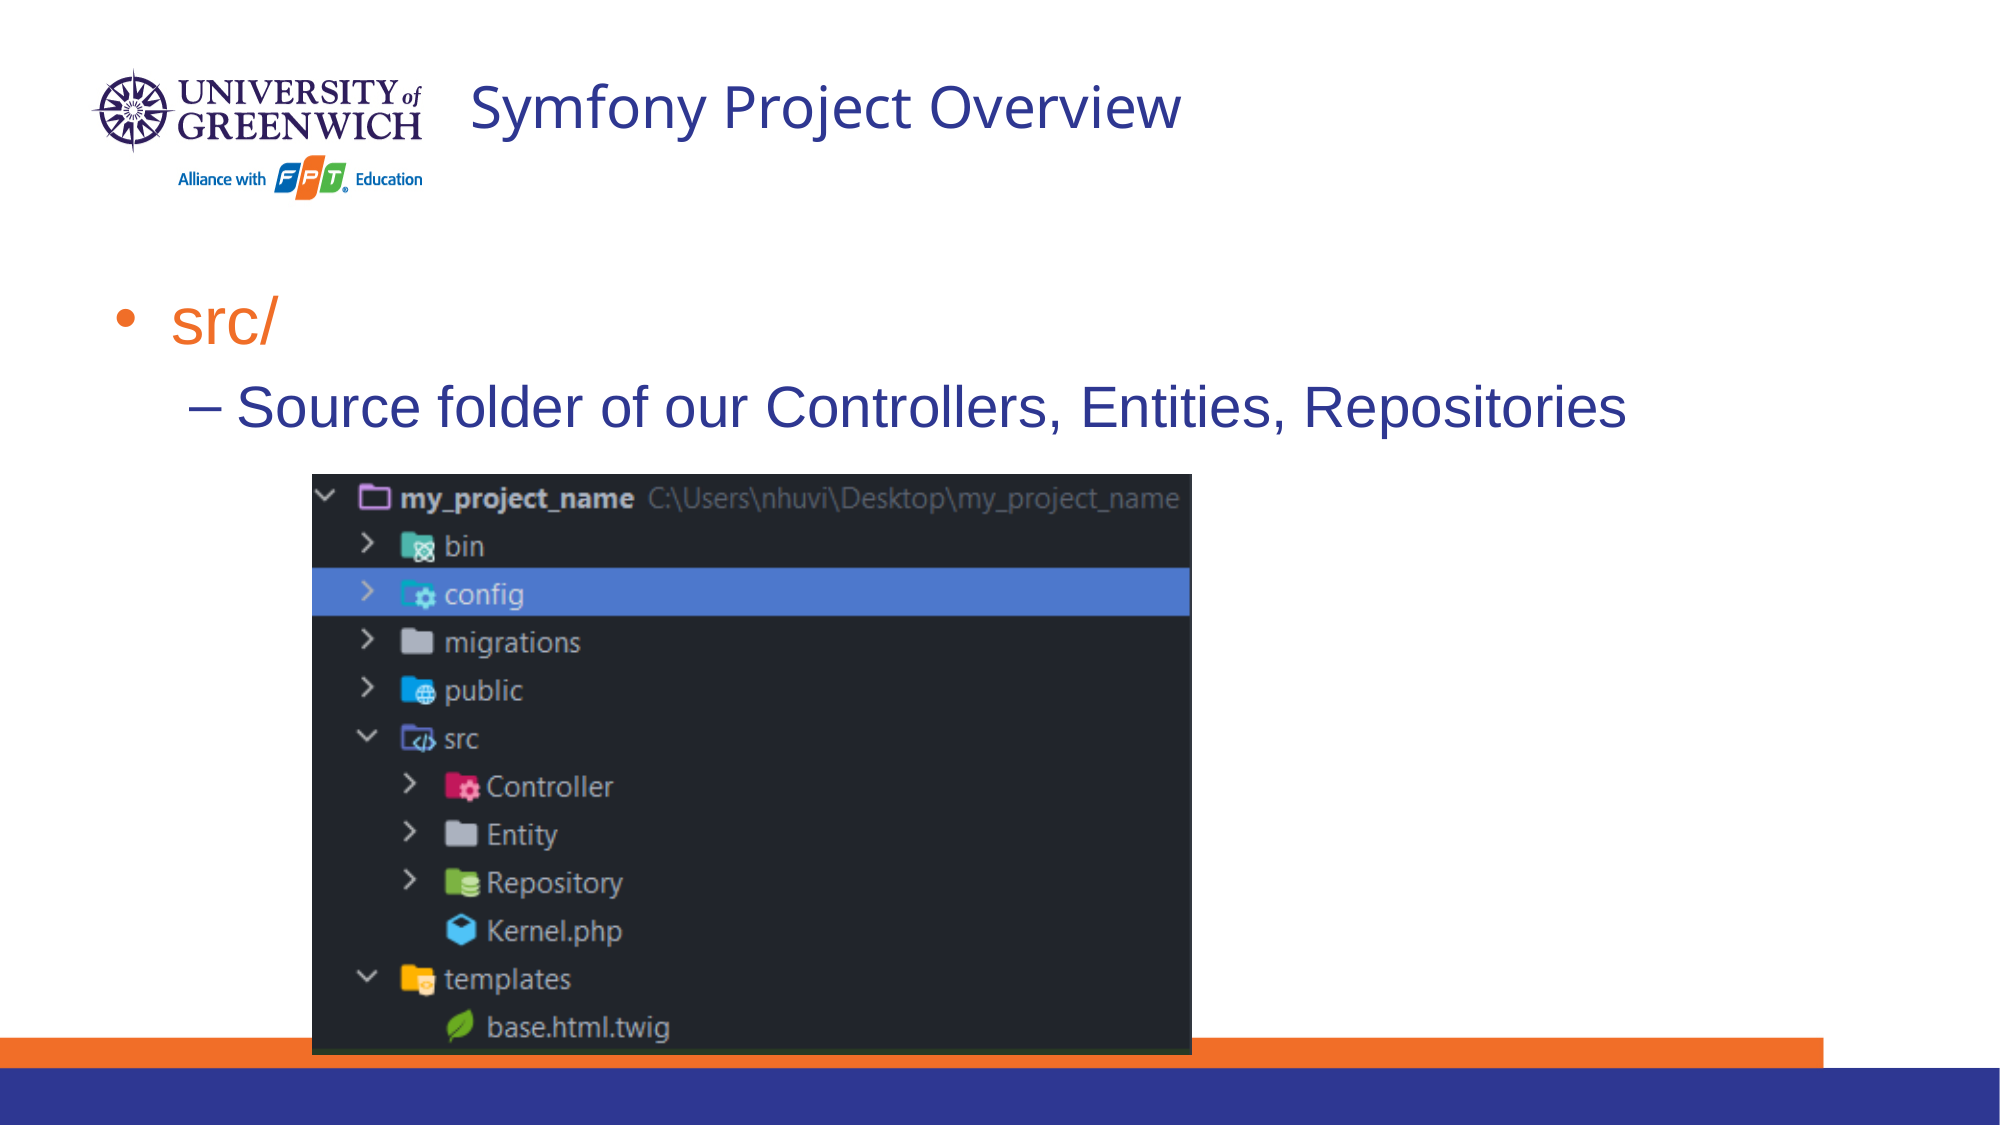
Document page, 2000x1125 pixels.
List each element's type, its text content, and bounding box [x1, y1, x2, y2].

list src/ Source folder of our Controllers, Entities, Repositories [99, 262, 1900, 1005]
picture [0, 0, 2000, 1125]
title Symfony Project Overview [464, 22, 1900, 189]
